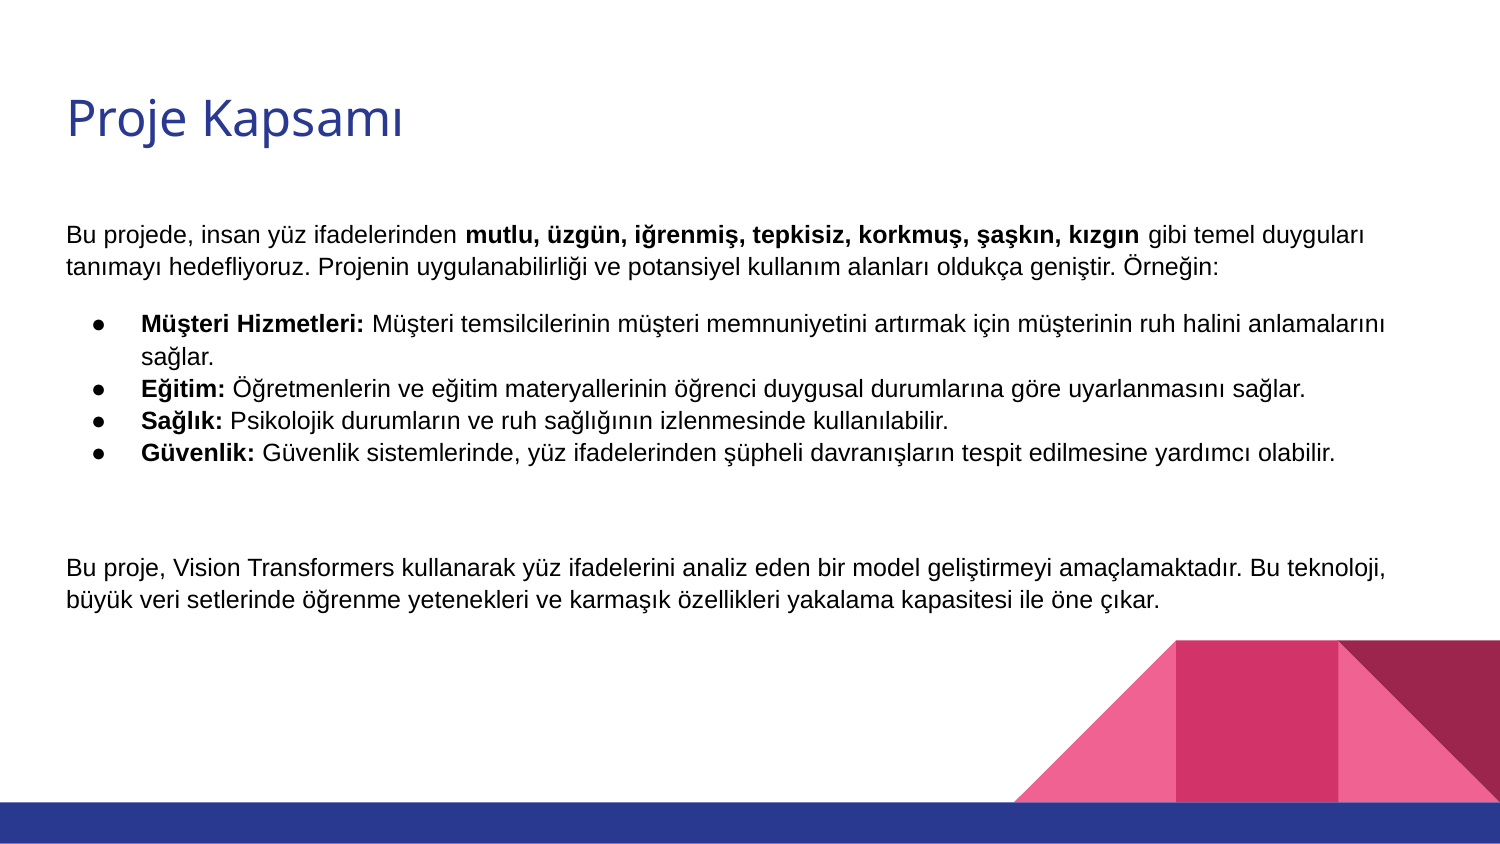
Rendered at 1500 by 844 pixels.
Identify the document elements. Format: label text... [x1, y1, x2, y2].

title Proje Kapsamı [51, 67, 1449, 167]
list Bu projede, insan yüz ifadelerinden mutlu, üzgün, iğrenmiş, tepkisiz, korkmuş, şaşkın, kızgın gibi temel duyguları tanımayı hedefliyoruz. Projenin uygulanabilirliği ve potansiyel kullanım alanları oldukça geniştir. Örneğin: Müşteri Hizmetleri: Müşteri temsilcilerinin müşteri memnuniyetini artırmak için müşterinin ruh halini anlamalarını sağlar. Eğitim: Öğretmenlerin ve eğitim materyallerinin öğrenci duygusal durumlarına göre uyarlanmasını sağlar. Sağlık: Psikolojik durumların ve ruh sağlığının izlenmesinde kullanılabilir. Güvenlik: Güvenlik sistemlerinde, yüz ifadelerinden şüpheli davranışların tespit edilmesine yardımcı olabilir. Bu proje, Vision Transformers kullanarak yüz ifadelerini analiz eden bir model geliştirmeyi amaçlamaktadır. Bu teknoloji, büyük veri setlerinde öğrenme yetenekleri ve karmaşık özellikleri yakalama kapasitesi ile öne çıkar. [51, 201, 1449, 750]
